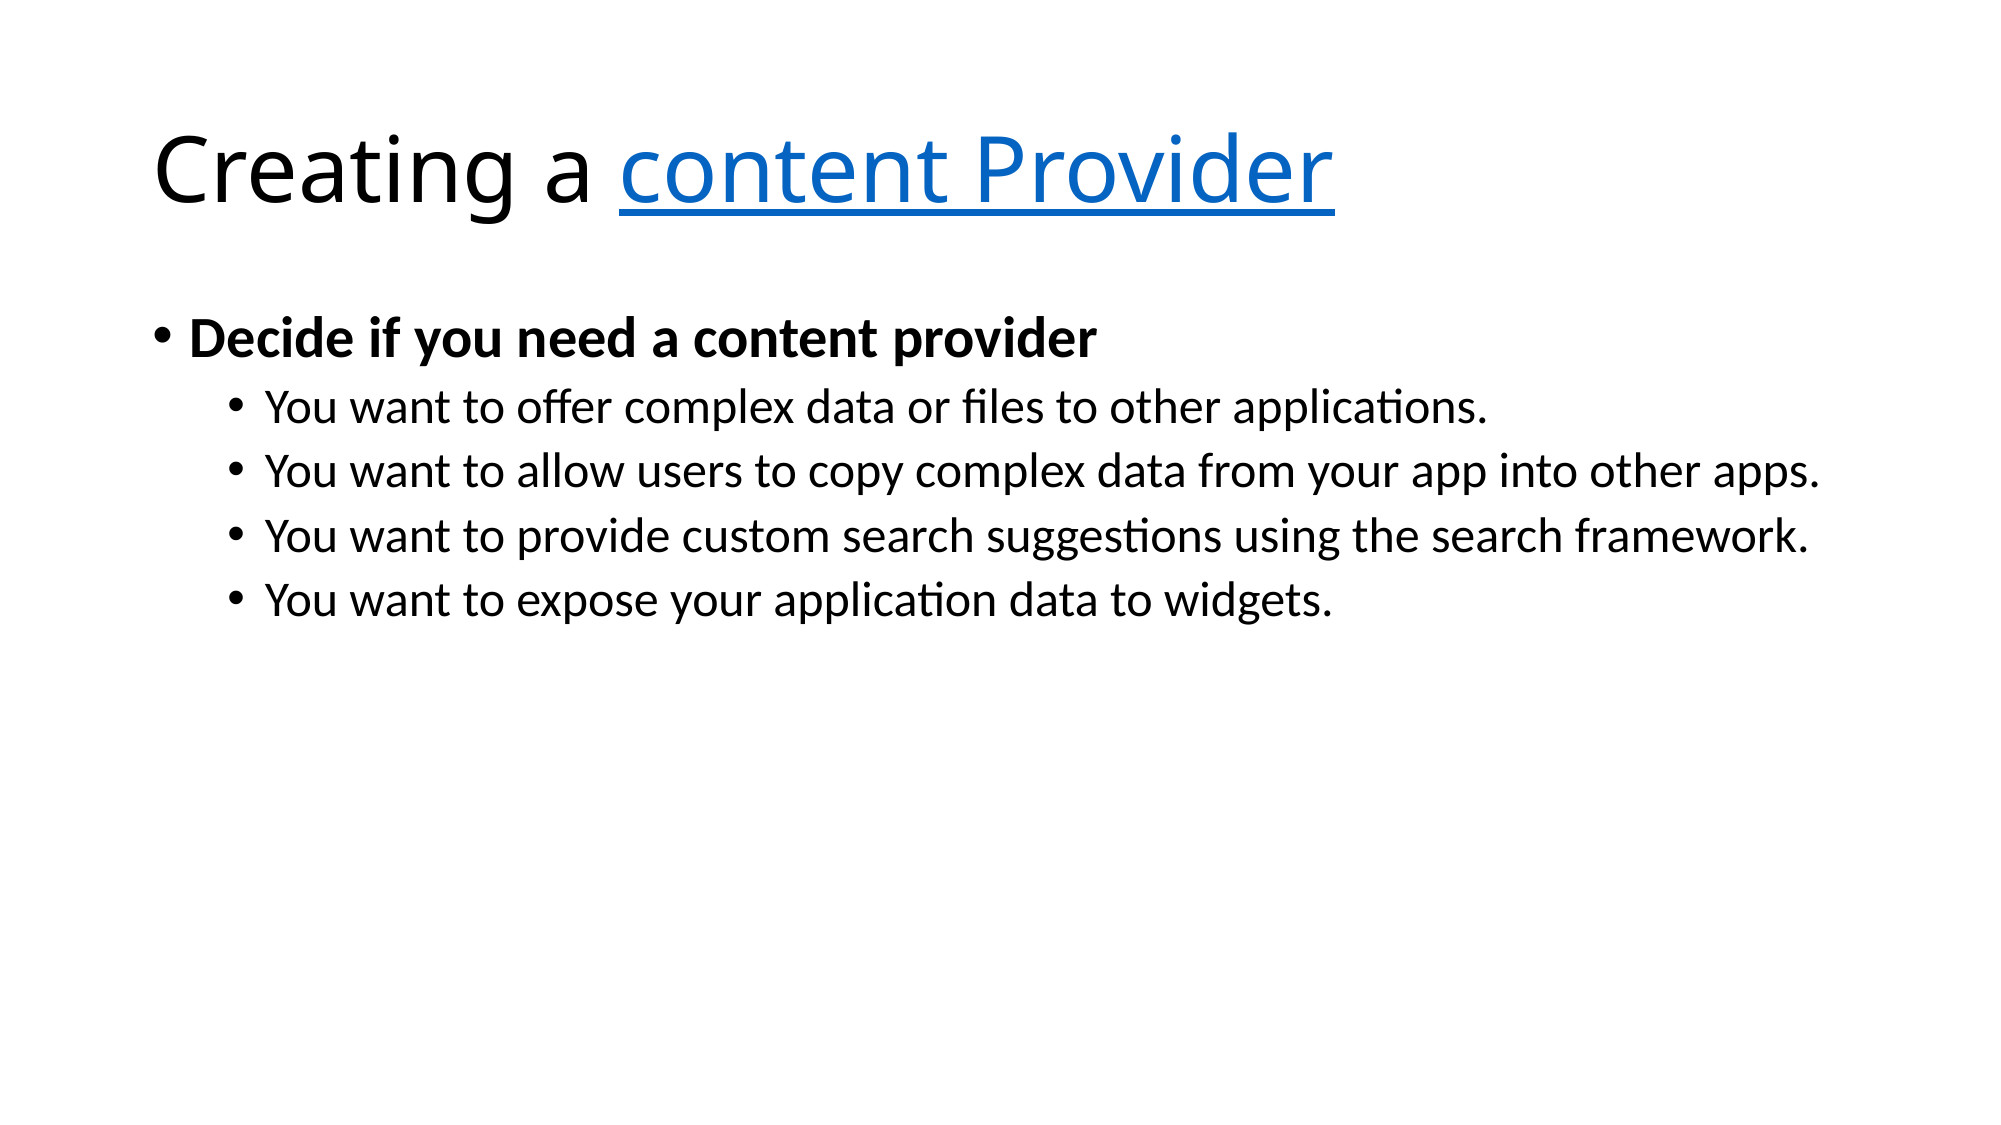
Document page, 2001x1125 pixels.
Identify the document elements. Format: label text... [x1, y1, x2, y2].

list Decide if you need a content provider You want to offer complex data or files to other applications. You want to allow users to copy complex data from your app into other apps. You want to provide custom search suggestions using the search framework. You want to expose your application data to widgets. [137, 299, 1863, 1014]
title Creating a content Provider [137, 59, 1863, 278]
